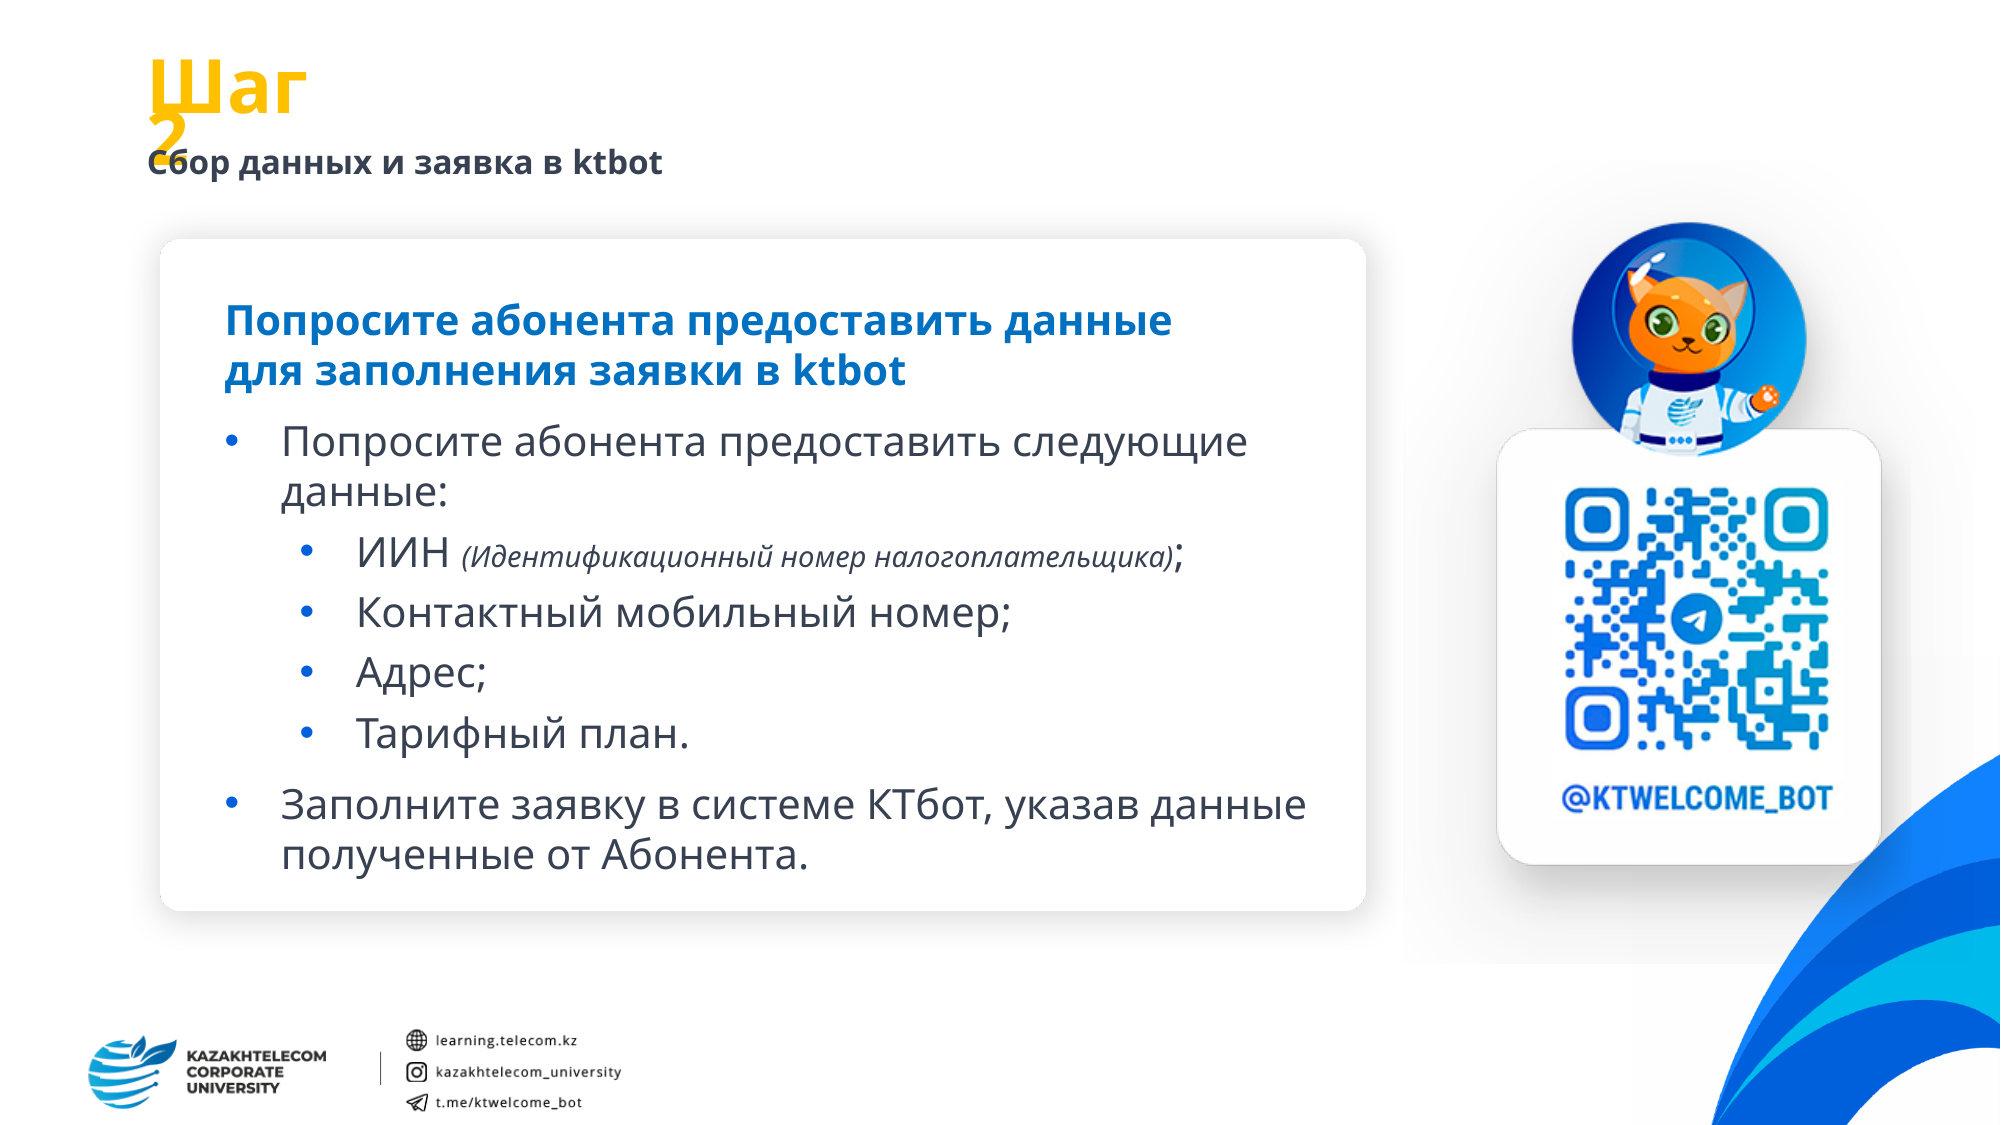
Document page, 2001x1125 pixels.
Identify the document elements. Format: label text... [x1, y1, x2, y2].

text_box Шаг 2 [132, 68, 383, 133]
picture [0, 160, 2000, 1125]
text_box Сбор данных и заявка в ktbot [132, 133, 906, 205]
